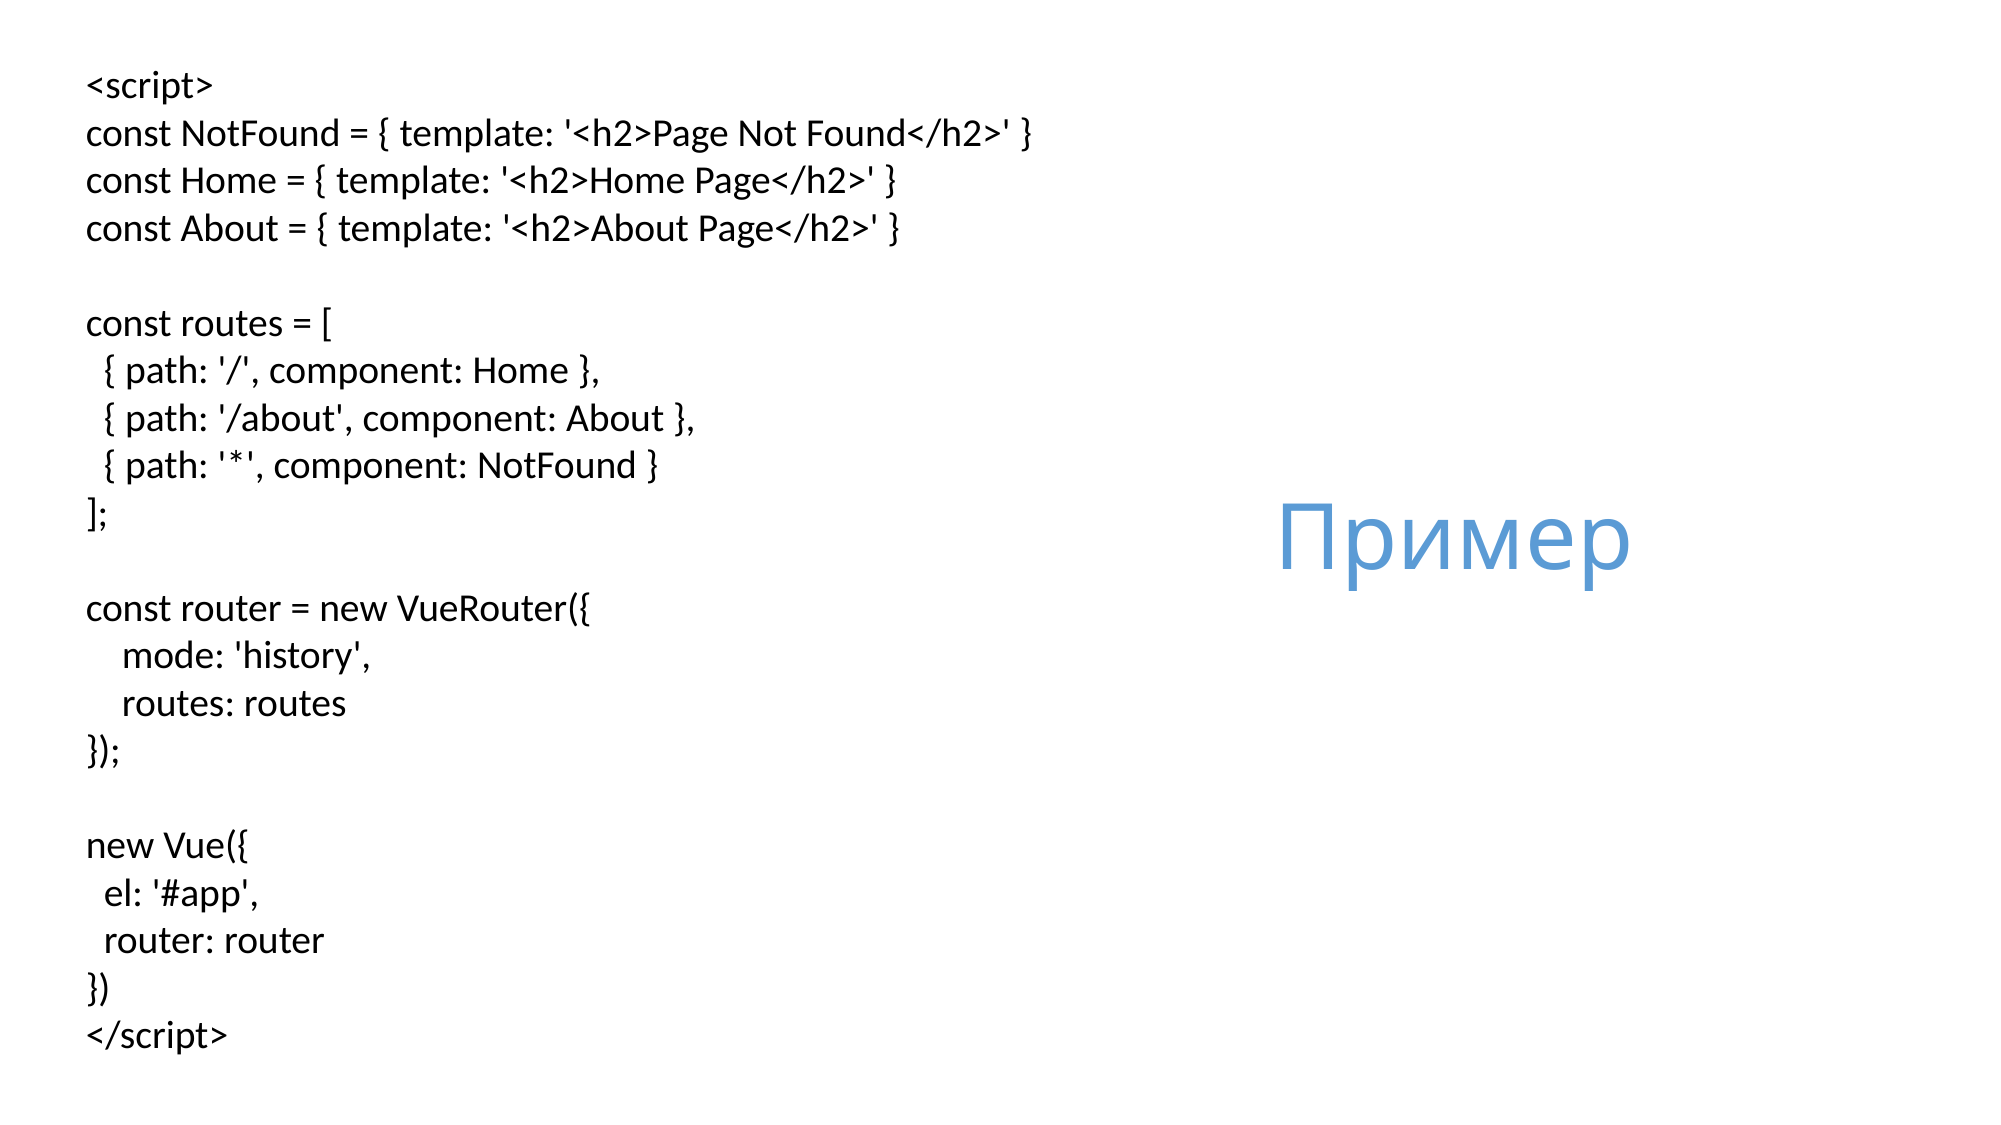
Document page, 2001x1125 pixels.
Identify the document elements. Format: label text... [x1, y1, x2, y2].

text_box <script> const NotFound = { template: '<h2>Page Not Found</h2>' } const Home = { template: '<h2>Home Page</h2>' } const About = { template: '<h2>About Page</h2>' } const routes = [ { path: '/', component: Home }, { path: '/about', component: About }, { path: '*', component: NotFound } ]; const router = new VueRouter({ mode: 'history', routes: routes }); new Vue({ el: '#app', router: router }) </script> [71, 51, 1071, 1064]
title Пример [1071, 430, 1977, 649]
